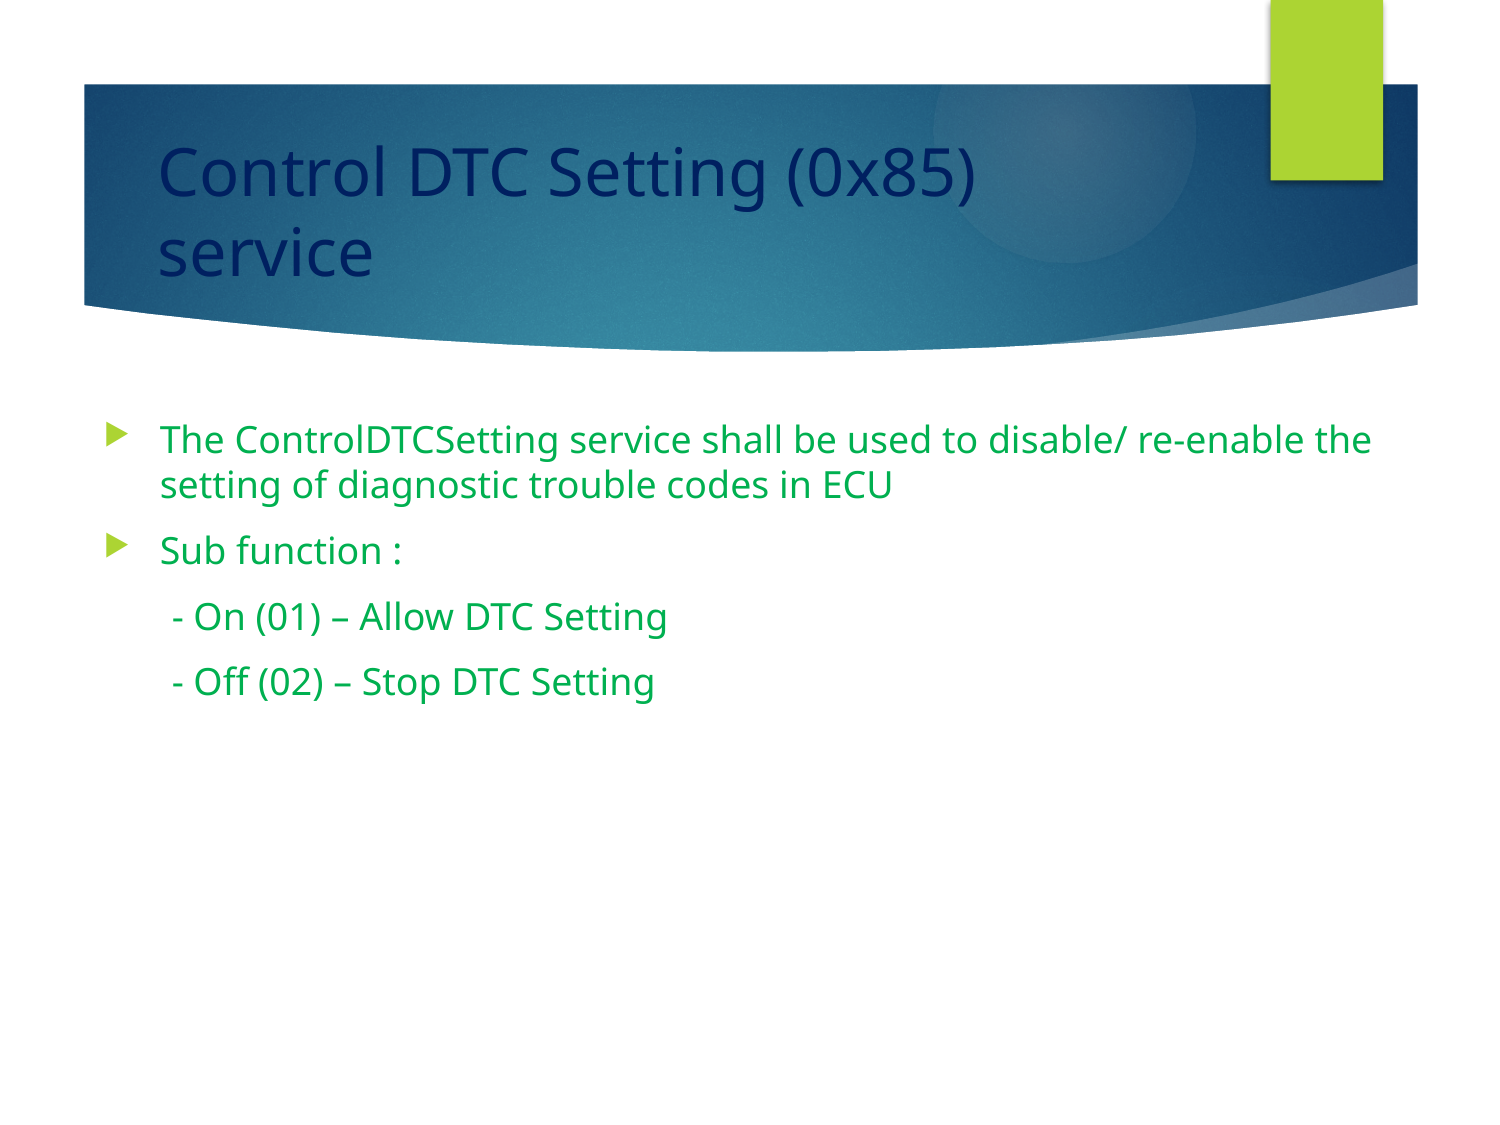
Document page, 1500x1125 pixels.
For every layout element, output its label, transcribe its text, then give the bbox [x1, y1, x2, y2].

list The ControlDTCSetting service shall be used to disable/ re-enable the setting of diagnostic trouble codes in ECU Sub function : - On (01) – Allow DTC Setting - Off (02) – Stop DTC Setting [88, 408, 1400, 988]
title Control DTC Setting (0x85) service [142, 152, 1183, 269]
